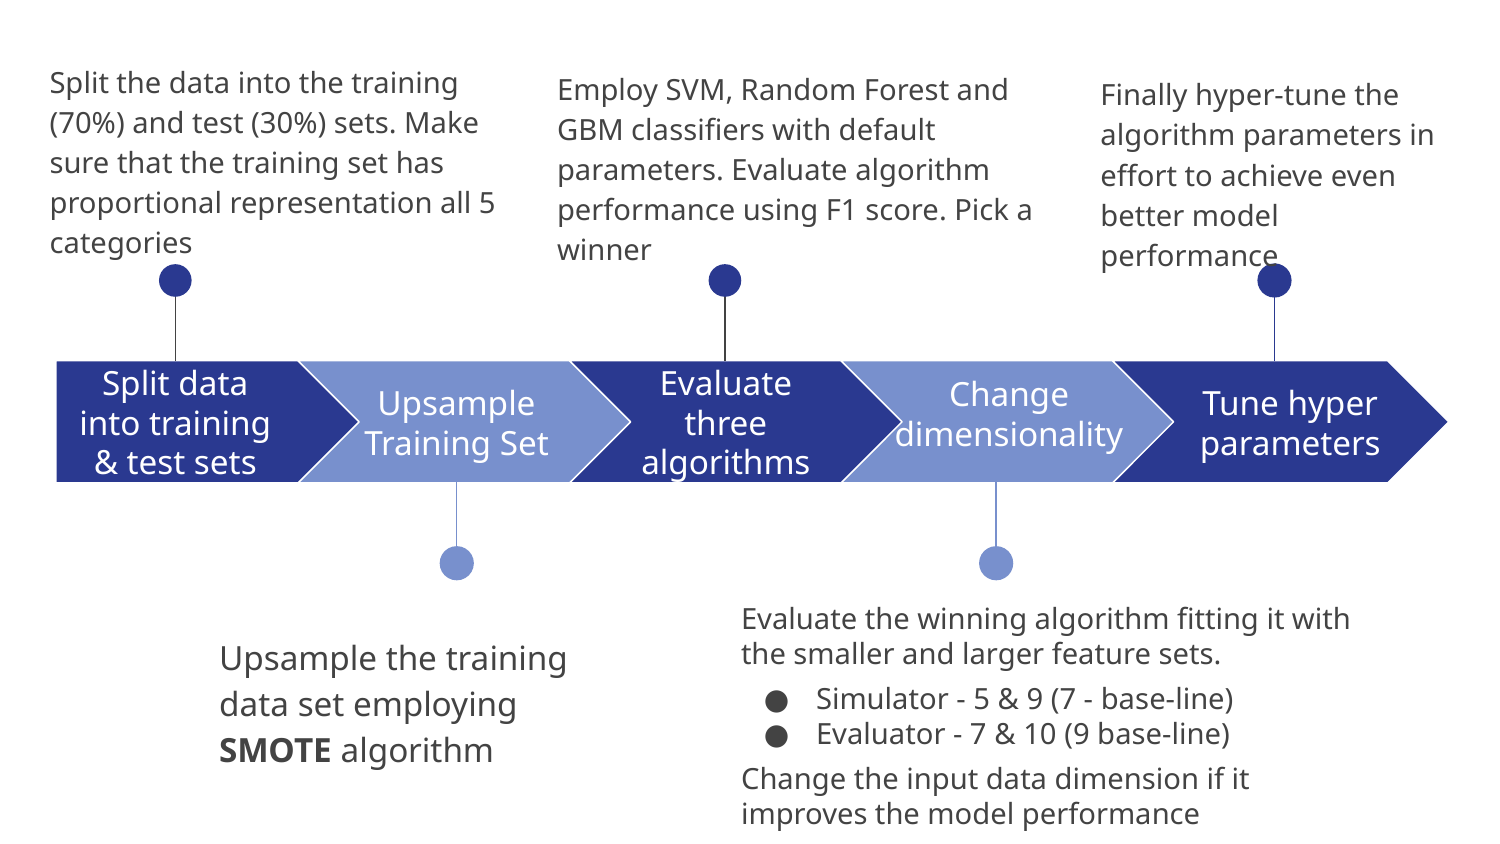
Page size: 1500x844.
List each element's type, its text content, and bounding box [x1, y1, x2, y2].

text_box [569, 360, 873, 484]
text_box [708, 263, 742, 362]
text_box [1257, 263, 1292, 362]
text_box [158, 263, 192, 362]
list Upsample the training data set employing SMOTE algorithm [204, 616, 637, 766]
text_box [1112, 451, 1410, 484]
list Upsample Training Set [348, 383, 565, 461]
list Split data into training & test sets [55, 383, 295, 461]
list Change dimensionality [873, 374, 1144, 452]
text_box [55, 360, 348, 484]
list Split the data into the training (70%) and test (30%) sets. Make sure that the training set has proportional representation all 5 categories [34, 43, 518, 232]
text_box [440, 481, 474, 580]
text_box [979, 481, 1013, 580]
text_box [840, 360, 1124, 393]
text_box [1112, 360, 1411, 393]
list Evaluate three algorithms [618, 383, 834, 461]
text_box [297, 360, 618, 484]
list Employ SVM, Random Forest and GBM classifiers with default parameters. Evaluate algorithm performance using F1 score. Pick a winner [542, 50, 1061, 200]
list Tune hyper parameters [1144, 383, 1437, 461]
text_box [840, 450, 1142, 484]
list Evaluate the winning algorithm fitting it with the smaller and larger feature sets. Simulator - 5 & 9 (7 - base-line) Evaluator - 7 & 10 (9 base-line) Change the input data dimension if it improves the model performance [725, 585, 1372, 766]
list Finally hyper-tune the algorithm parameters in effort to achieve even better model performance [1085, 56, 1465, 225]
text_box [1437, 409, 1449, 434]
